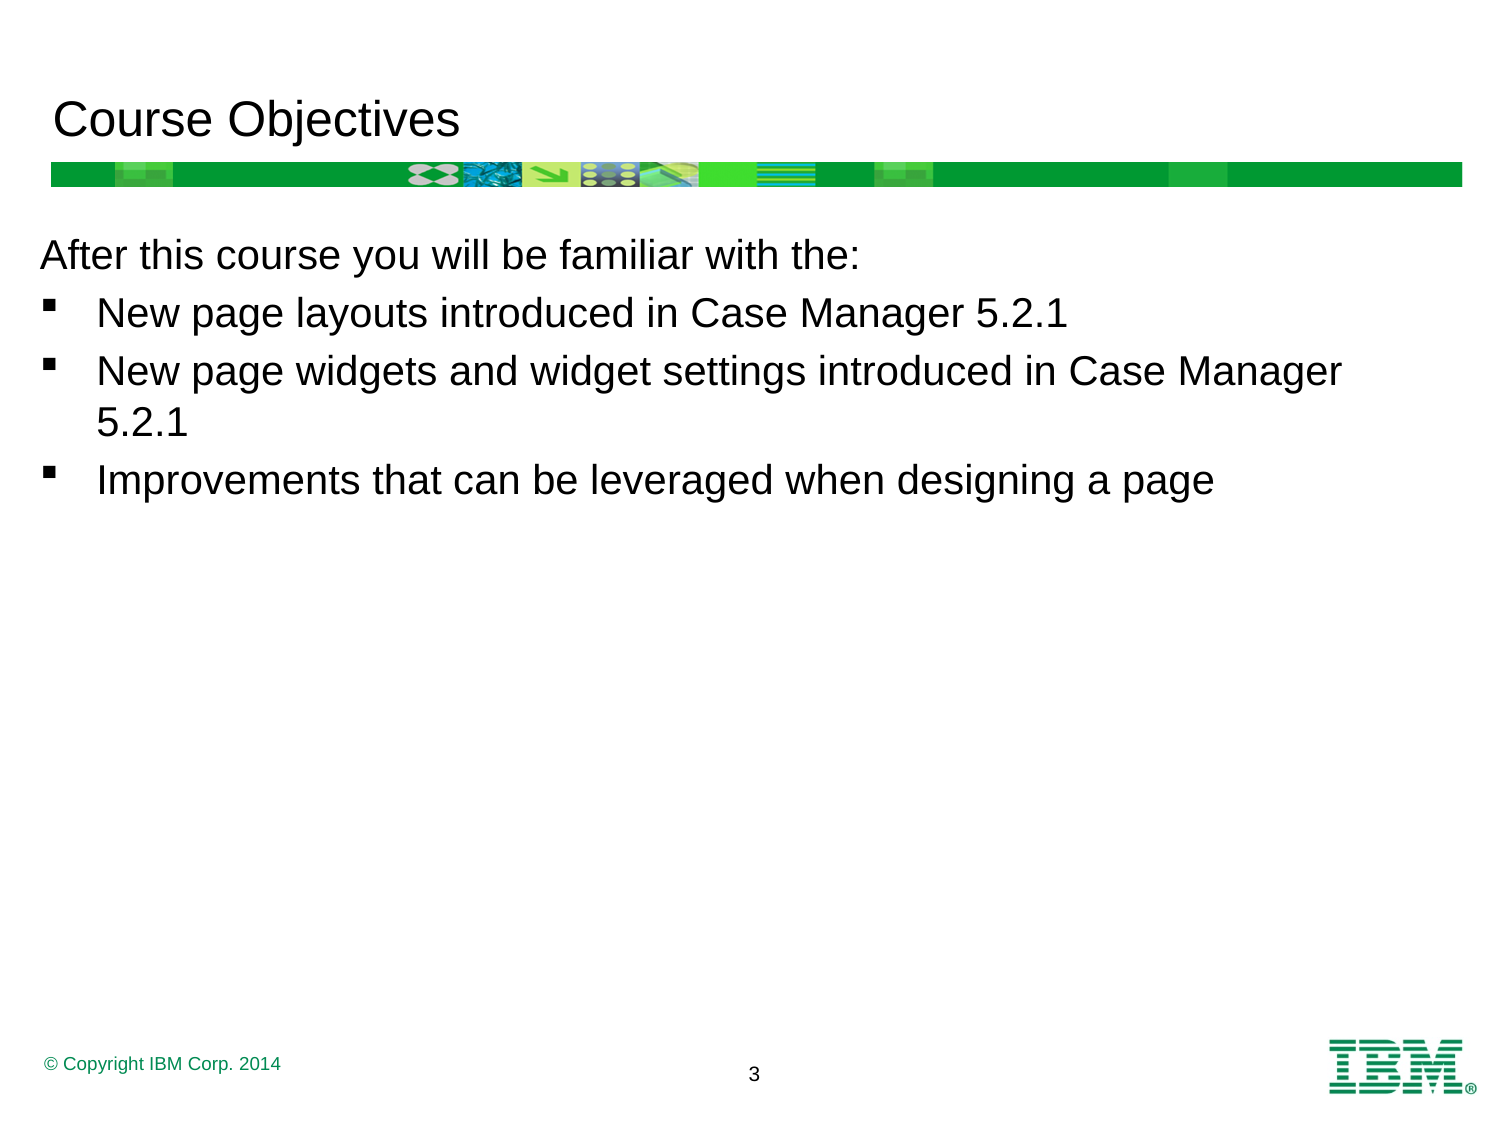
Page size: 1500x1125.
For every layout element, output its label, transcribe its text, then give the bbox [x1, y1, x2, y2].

picture [50, 161, 1463, 189]
list After this course you will be familiar with the: New page layouts introduced in Case Manager 5.2.1 New page widgets and widget settings introduced in Case Manager 5.2.1 Improvements that can be leveraged when designing a page [24, 219, 1463, 1038]
picture [1327, 1037, 1479, 1096]
title Course Objectives [37, 44, 1388, 188]
slide_number 3 [425, 1052, 775, 1113]
